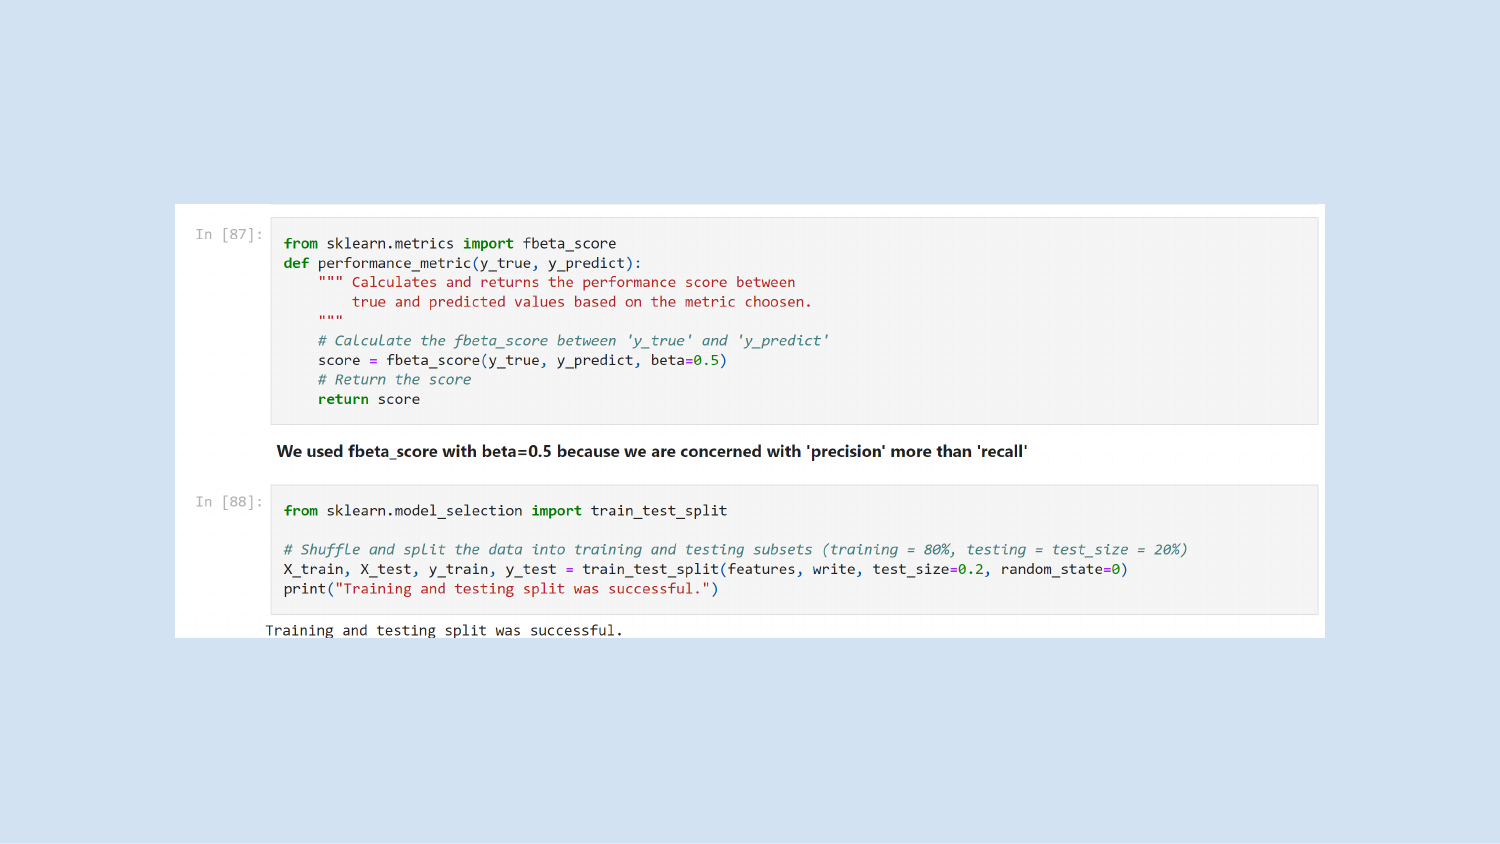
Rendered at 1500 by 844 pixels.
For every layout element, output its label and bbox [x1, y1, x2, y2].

text_box [0, 0, 1500, 844]
picture [175, 204, 1325, 638]
